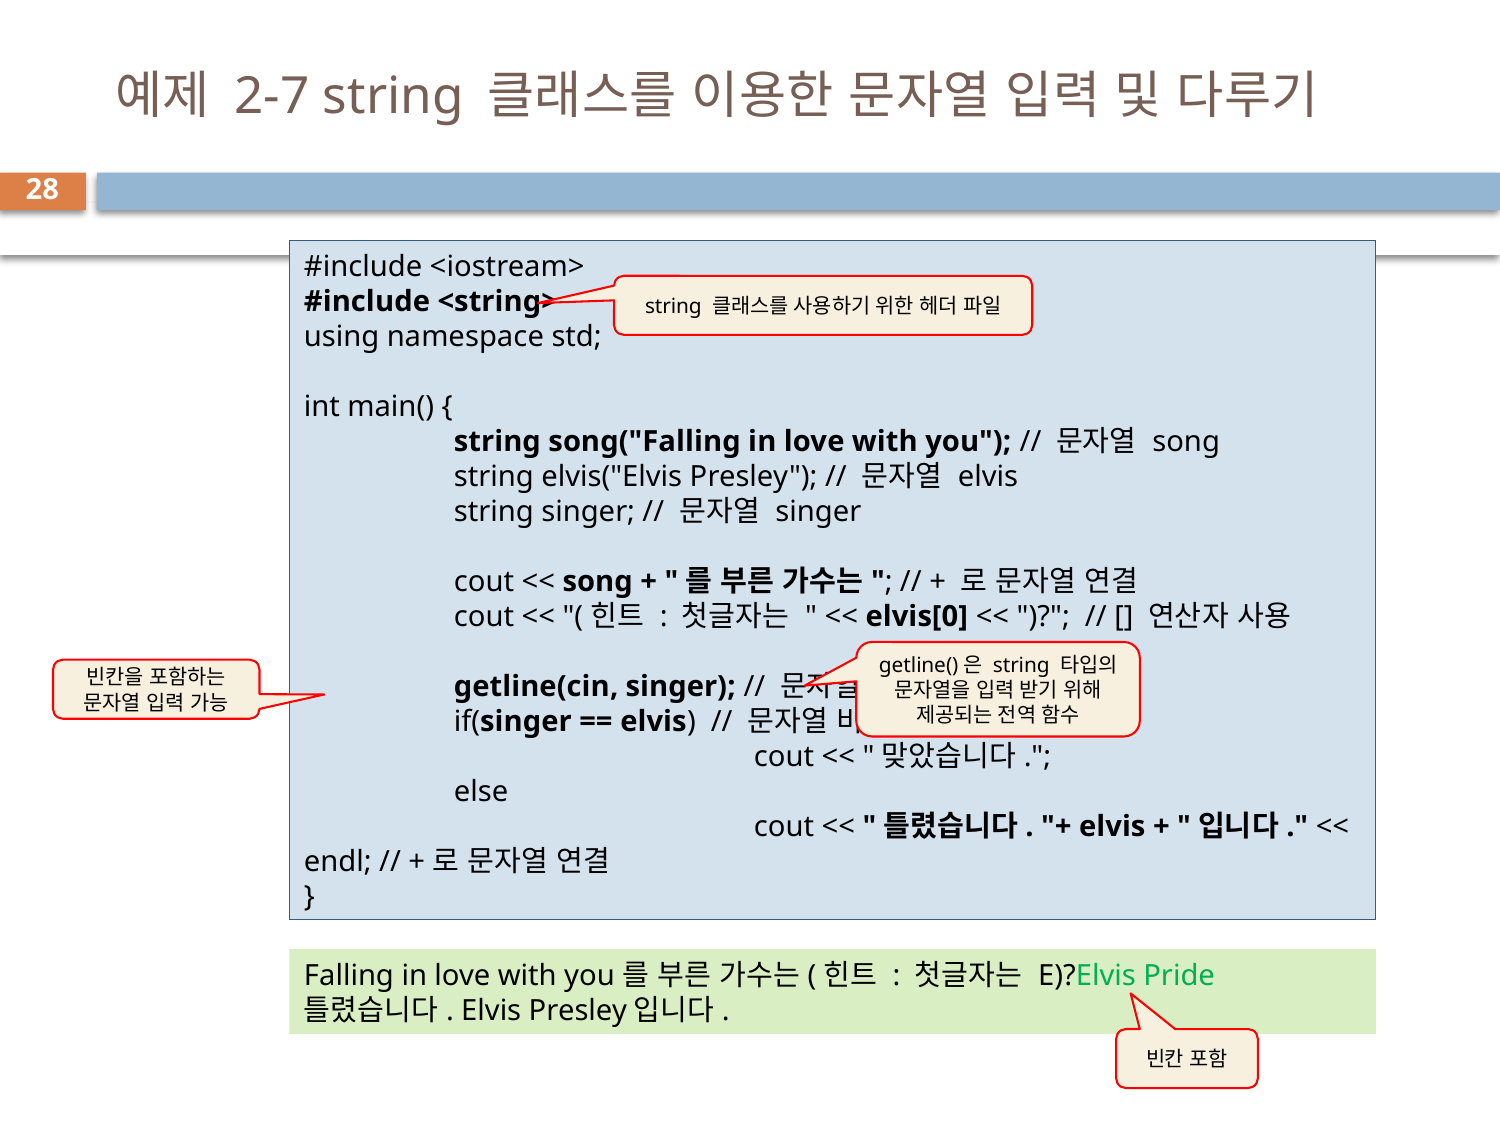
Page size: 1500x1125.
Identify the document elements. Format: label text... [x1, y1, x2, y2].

text_box string 클래스를 사용하기 위한 헤더 파일 [536, 274, 1034, 337]
text_box 빈칸을 포함하는 문자열 입력 가능 [51, 658, 326, 721]
text_box Falling in love with you를 부른 가수는(힌트 : 첫글자는 E)?Elvis Pride 틀렸습니다. Elvis Presley입니다. [289, 949, 1376, 1034]
text_box 빈칸 포함 [1114, 992, 1260, 1090]
text_box getline()은 string 타입의 문자열을 입력 받기 위해 제공되는 전역 함수 [803, 640, 1142, 739]
slide_number 28 [0, 170, 87, 211]
title 예제 2-7 string 클래스를 이용한 문자열 입력 및 다루기 [100, 37, 1438, 149]
text_box #include <iostream> #include <string> using namespace std; int main() { string song("Falling in love with you"); // 문자열 song string elvis("Elvis Presley"); // 문자열 elvis string singer; // 문자열 singer cout << song + "를 부른 가수는"; // + 로 문자열 연결 cout << "(힌트 : 첫글자는 " << elvis[0] << ")?"; // [] 연산자 사용 getline(cin, singer); // 문자열 입력 if(singer == elvis) // 문자열 비교 cout << "맞았습니다."; else cout << "틀렸습니다. "+ elvis + "입니다." << endl; // +로 문자열 연결 } [289, 240, 1376, 920]
